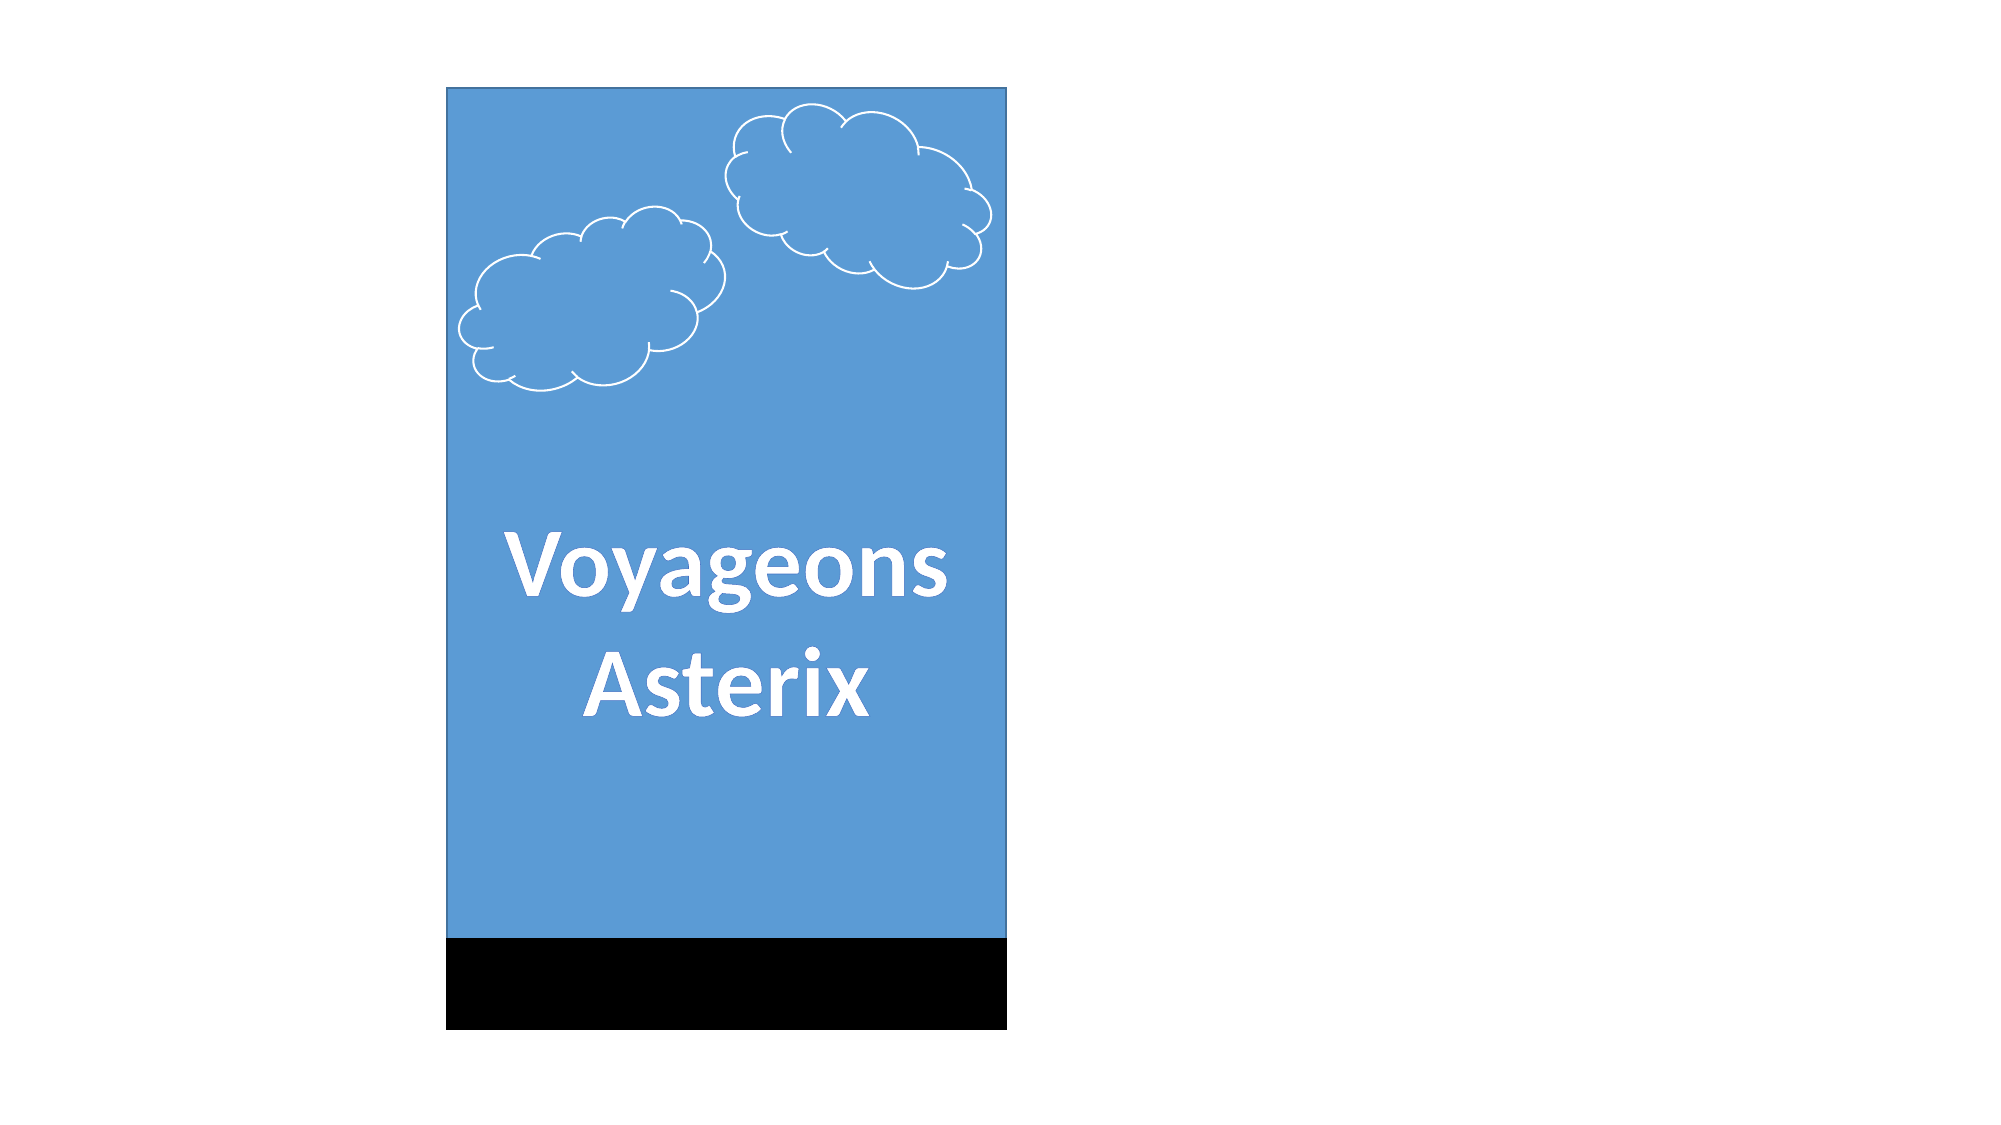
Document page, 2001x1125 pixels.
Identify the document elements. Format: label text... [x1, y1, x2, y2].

text_box [457, 205, 727, 392]
text_box Voyageons Asterix [479, 488, 974, 744]
text_box [446, 87, 1007, 938]
text_box [724, 103, 993, 290]
text_box [446, 938, 1007, 1030]
